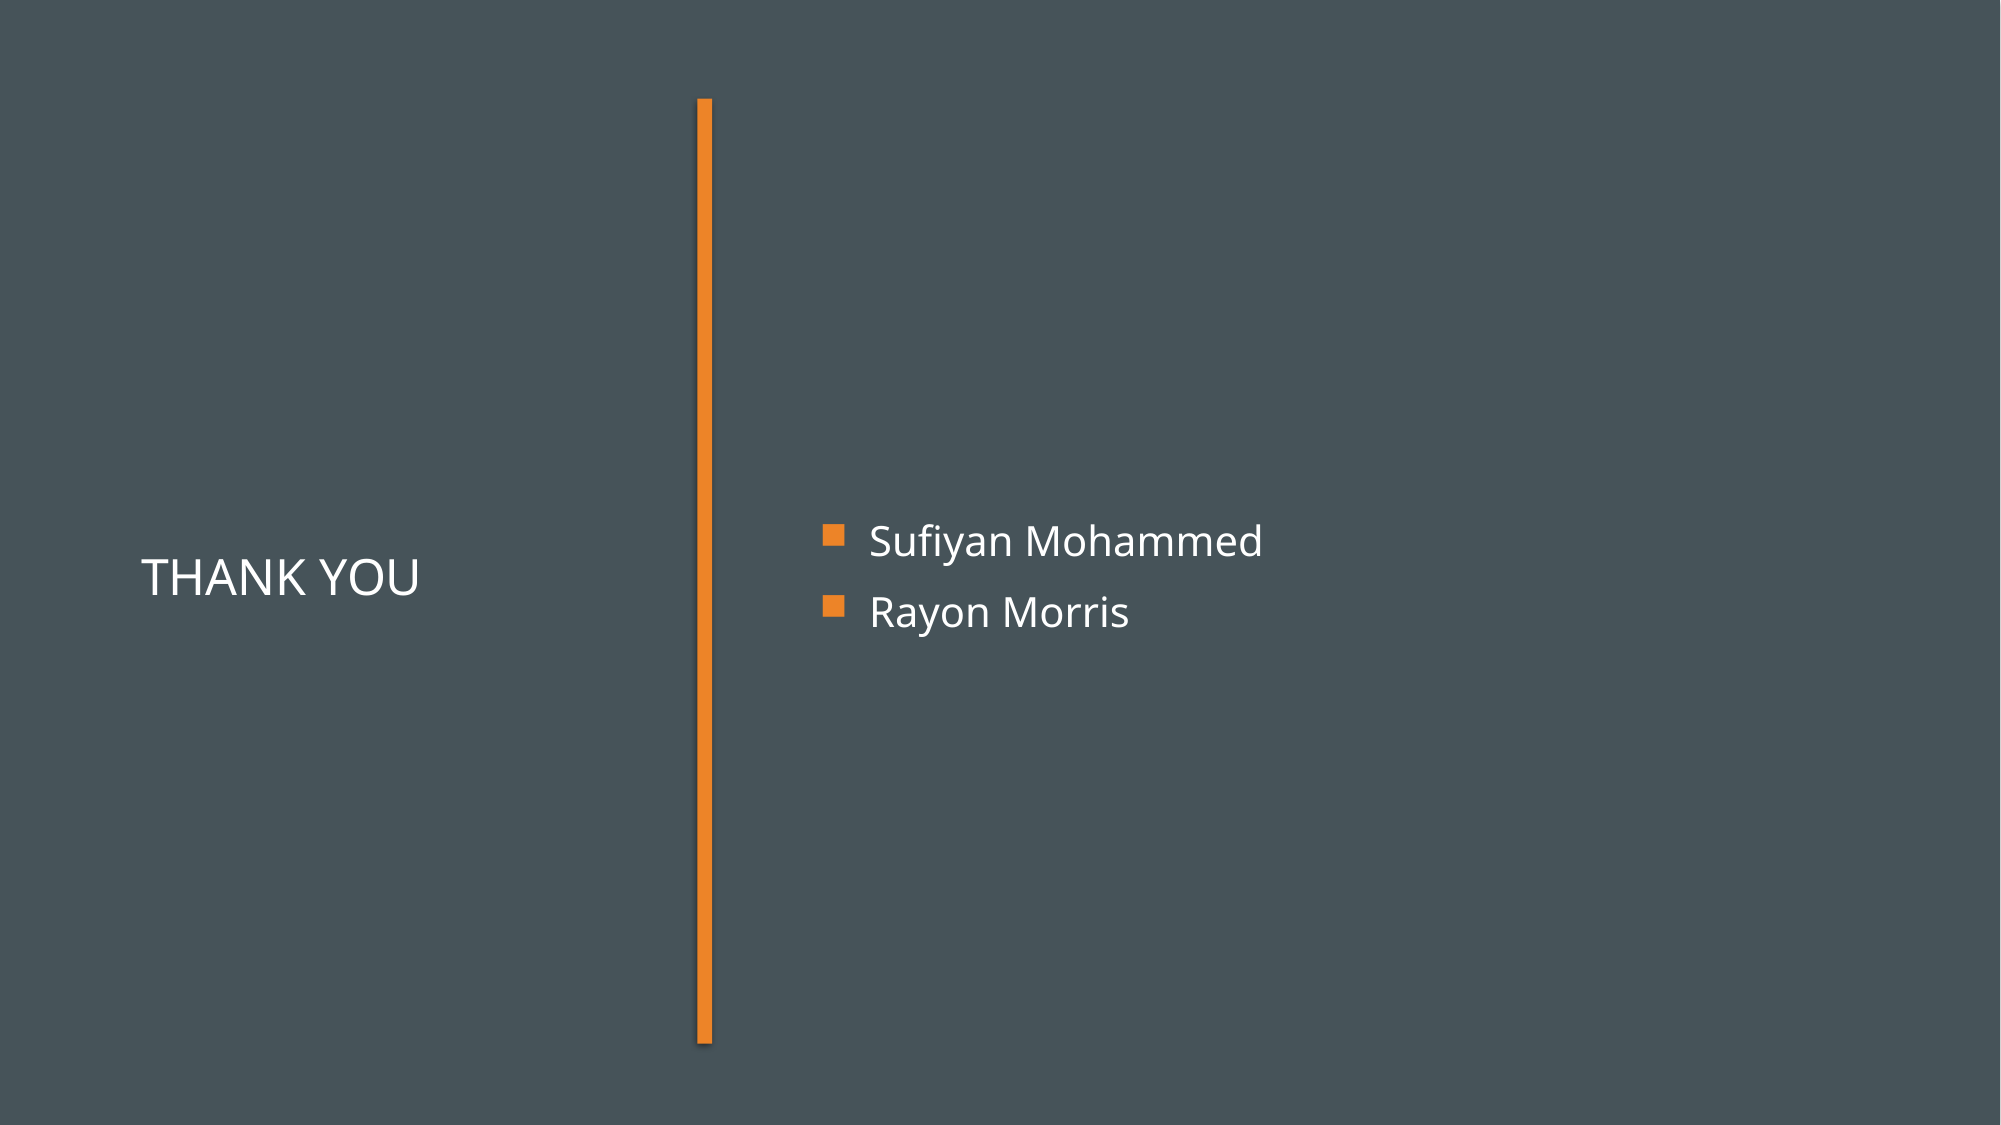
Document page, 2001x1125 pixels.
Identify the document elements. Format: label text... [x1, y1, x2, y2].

title Thank you [125, 434, 624, 717]
list Sufiyan Mohammed Rayon Morris [803, 193, 1895, 958]
